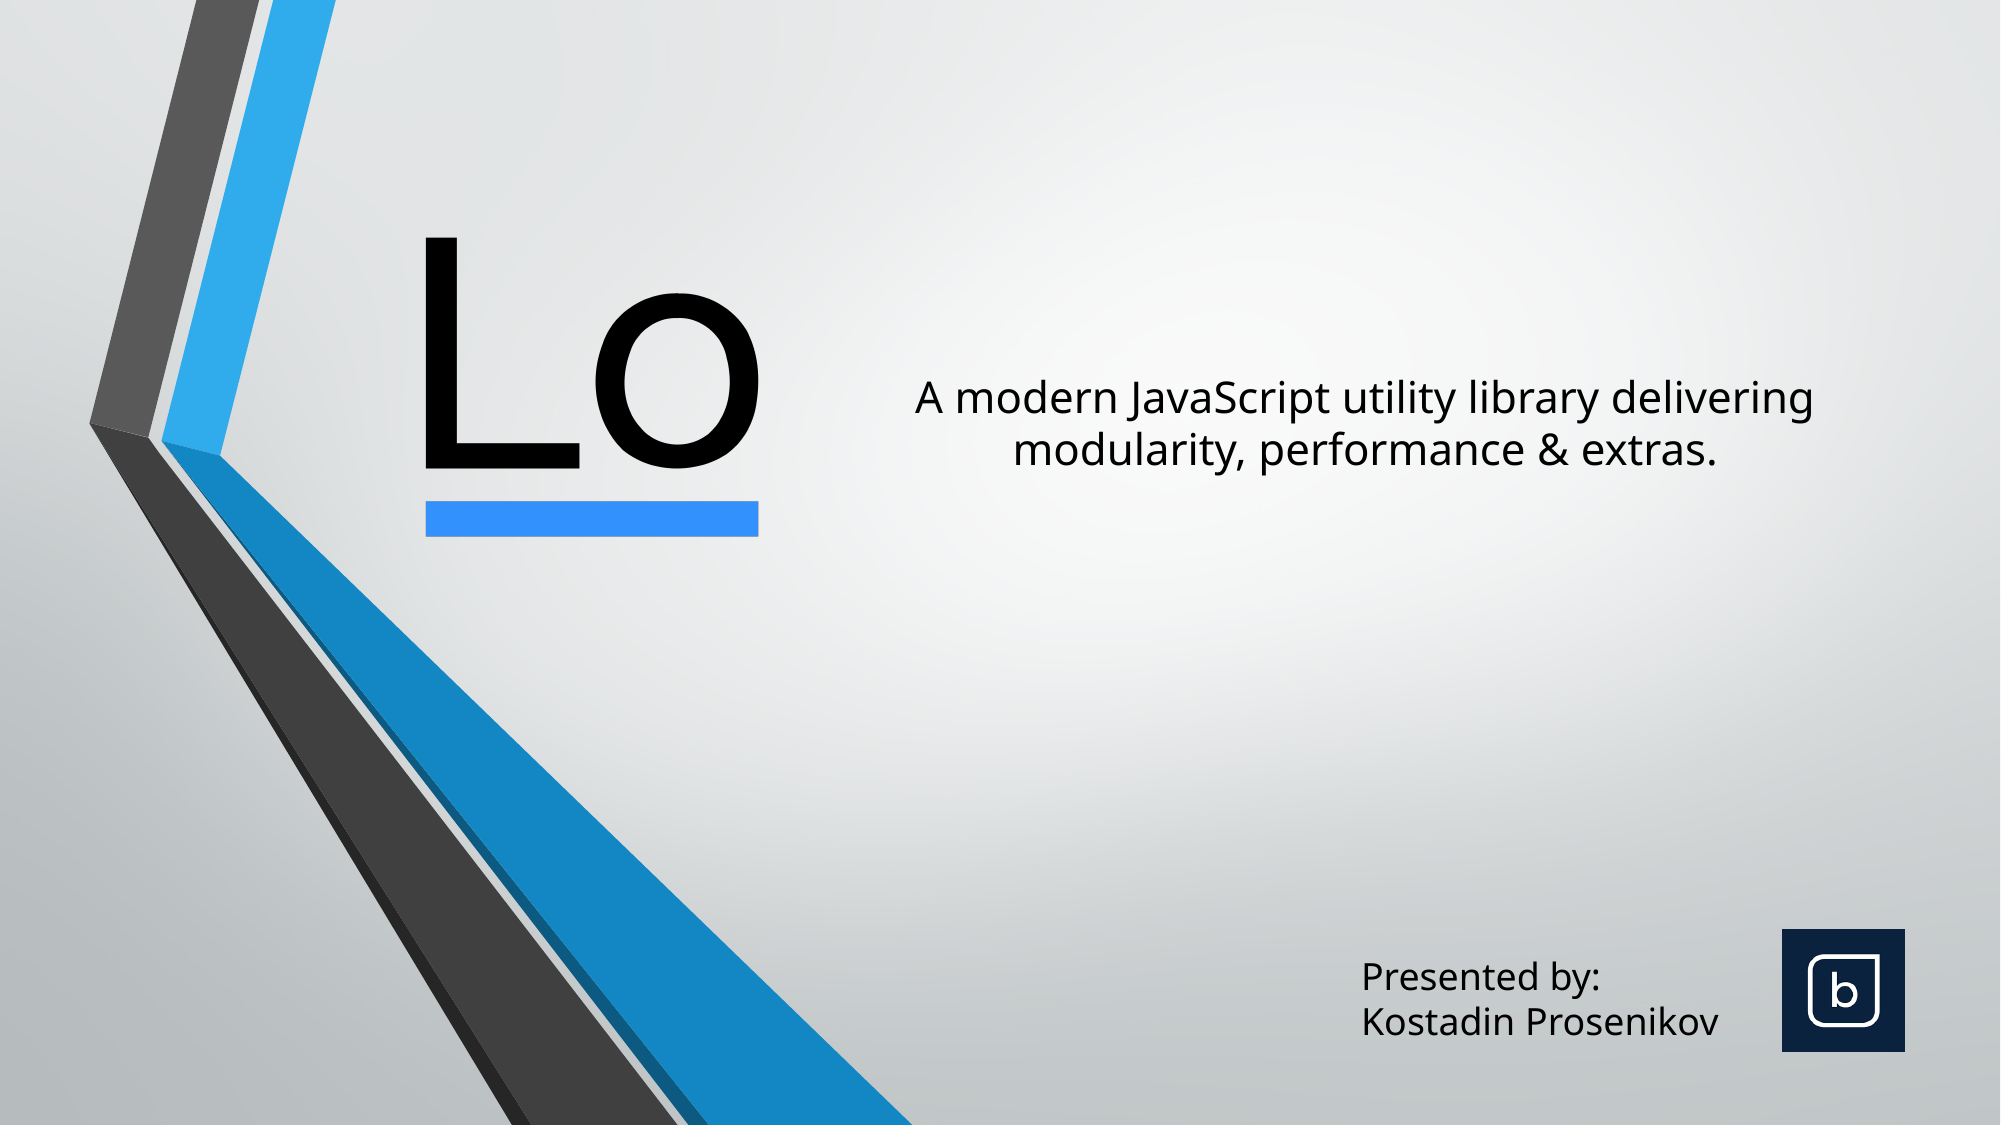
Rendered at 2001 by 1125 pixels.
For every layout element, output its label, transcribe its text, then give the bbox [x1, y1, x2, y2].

picture [416, 211, 769, 563]
picture [1782, 929, 1906, 1053]
text_box Presented by: Kostadin Prosenikov [1346, 945, 1734, 1051]
subtitle A modern JavaScript utility library delivering modularity, performance & extras. [792, 361, 1939, 529]
